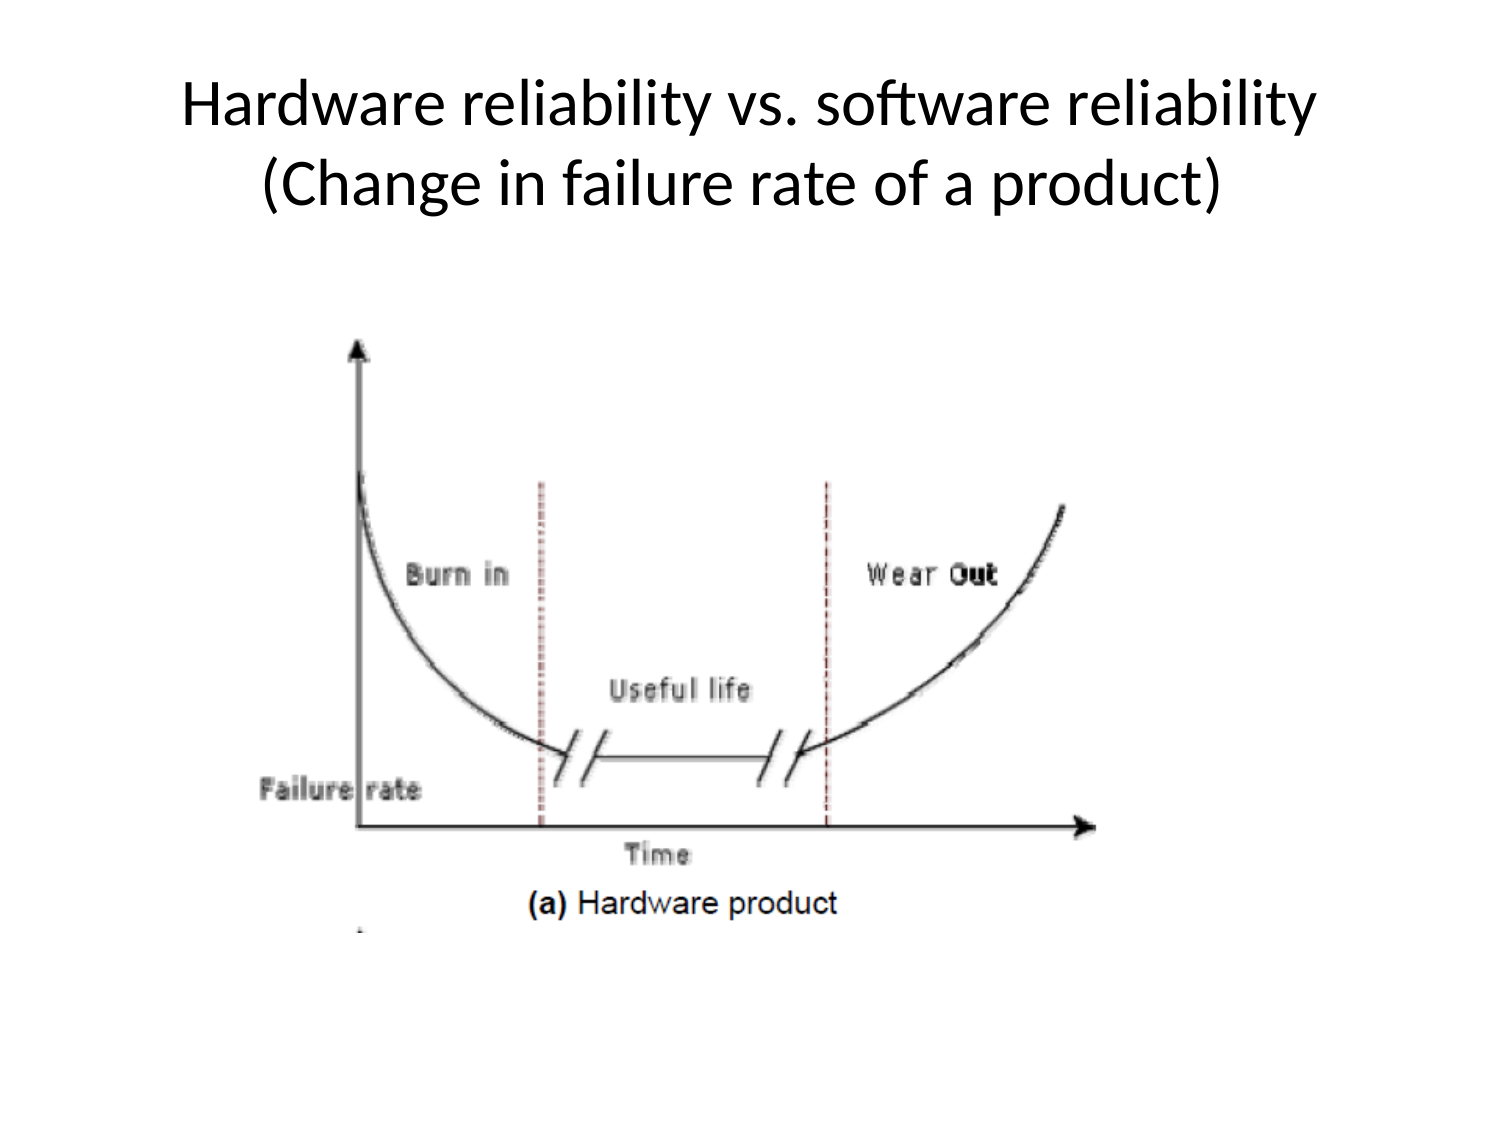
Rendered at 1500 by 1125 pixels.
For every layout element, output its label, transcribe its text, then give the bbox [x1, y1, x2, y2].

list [173, 334, 1326, 934]
title Hardware reliability vs. software reliability (Change in failure rate of a product) [75, 45, 1425, 233]
